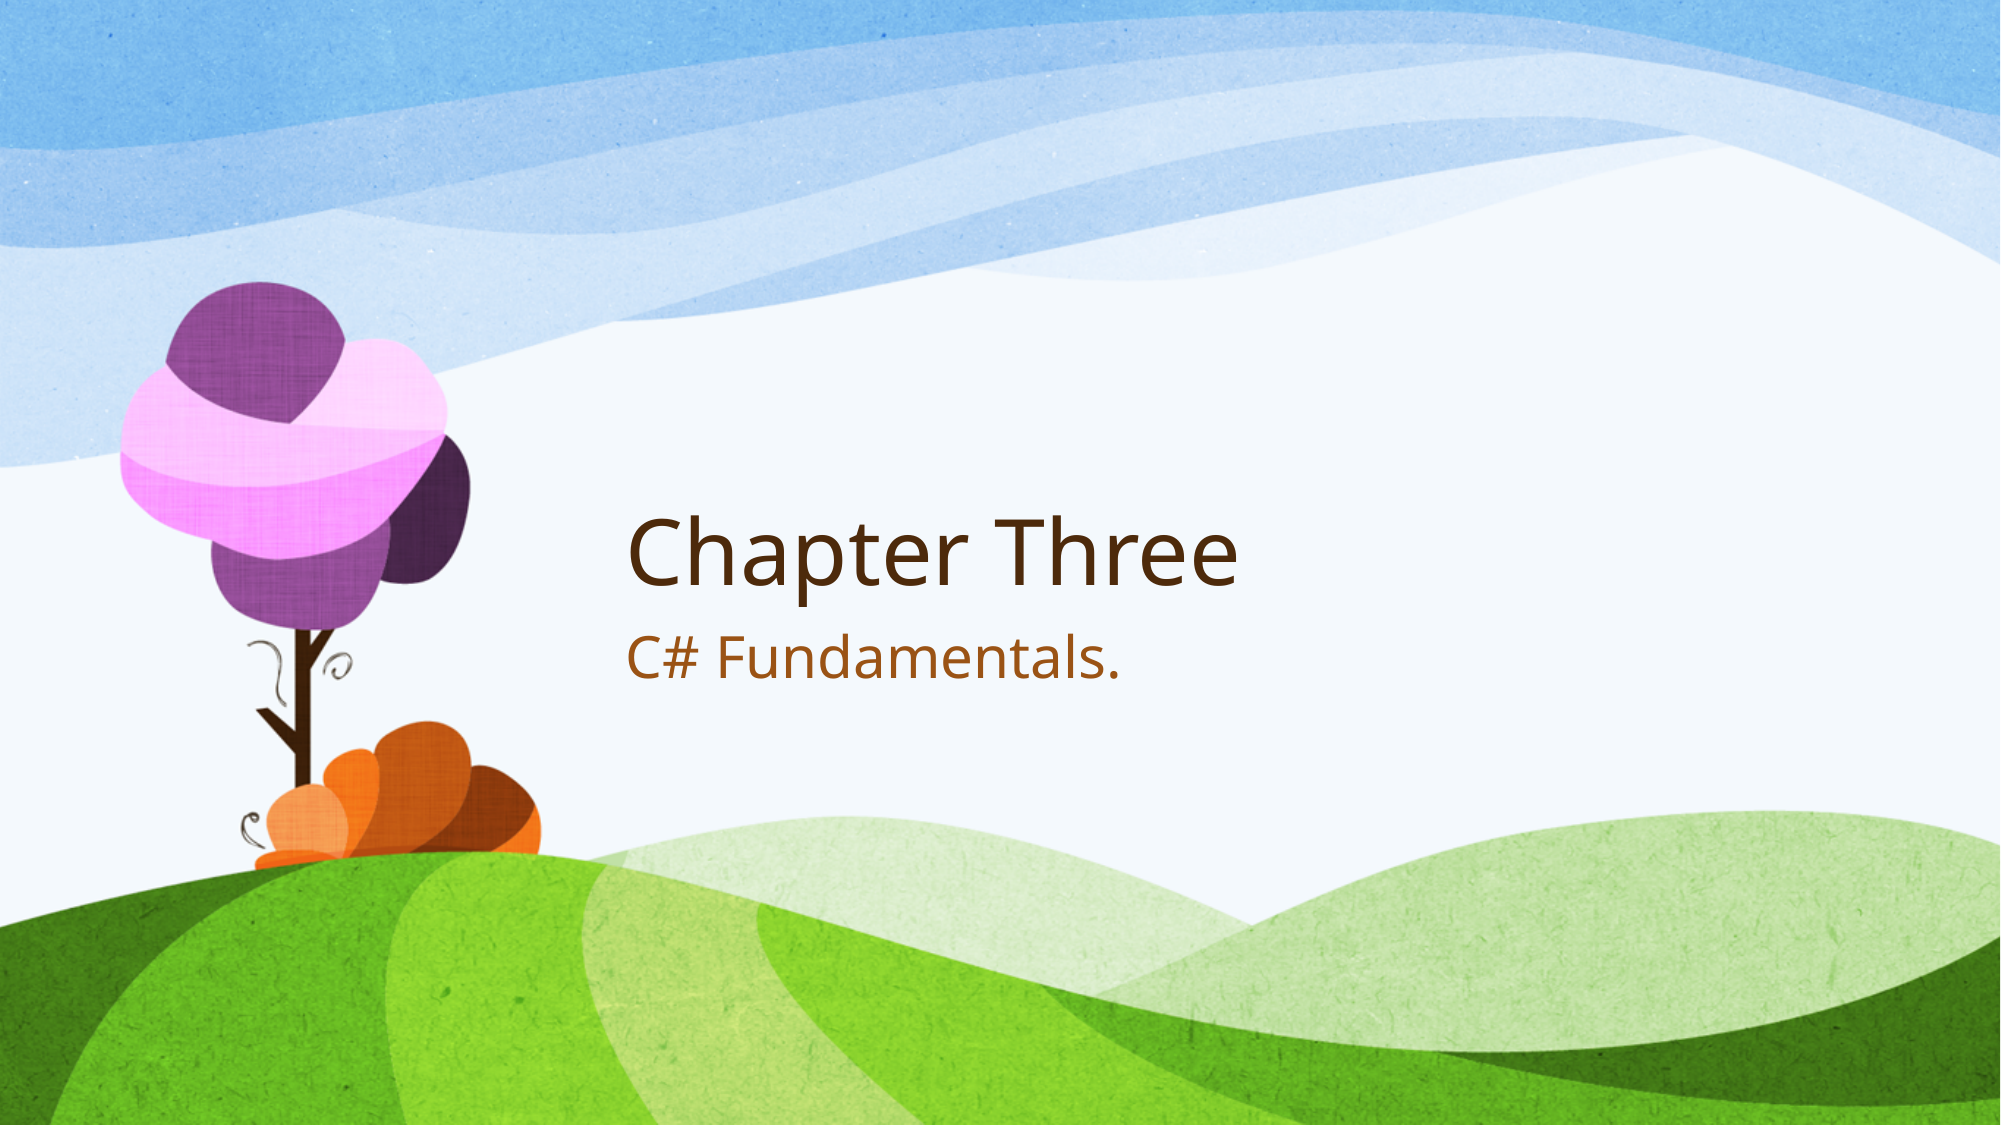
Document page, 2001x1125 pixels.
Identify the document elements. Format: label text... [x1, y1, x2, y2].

list C# Fundamentals. [610, 612, 1965, 763]
title Chapter Three [610, 312, 1736, 612]
picture [0, 0, 2001, 1125]
